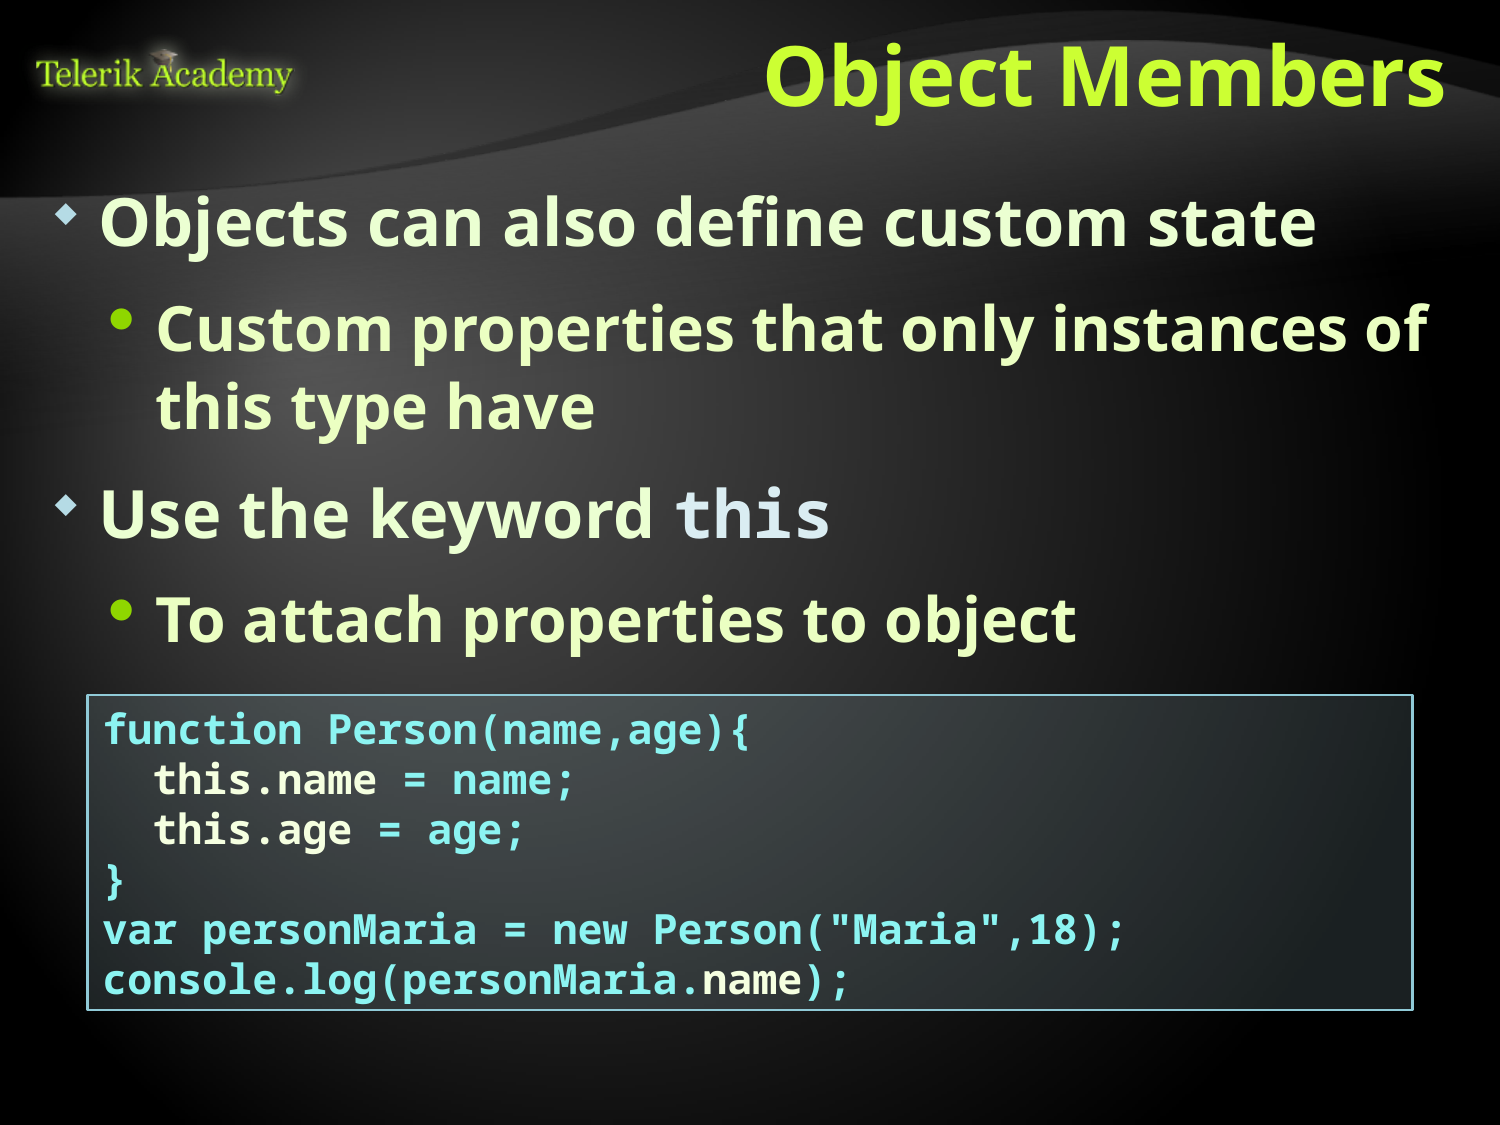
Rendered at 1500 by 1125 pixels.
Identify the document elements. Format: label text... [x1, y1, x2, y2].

title Object Members [300, 12, 1463, 150]
list Objects can also define custom state Custom properties that only instances of this type have Use the keyword this To attach properties to object [37, 168, 1463, 658]
picture [0, 0, 1500, 1125]
text_box function Person(name,age){ this.name = name; this.age = age; } var personMaria = new Person("Maria",18); console.log(personMaria.name); [87, 695, 1413, 1011]
